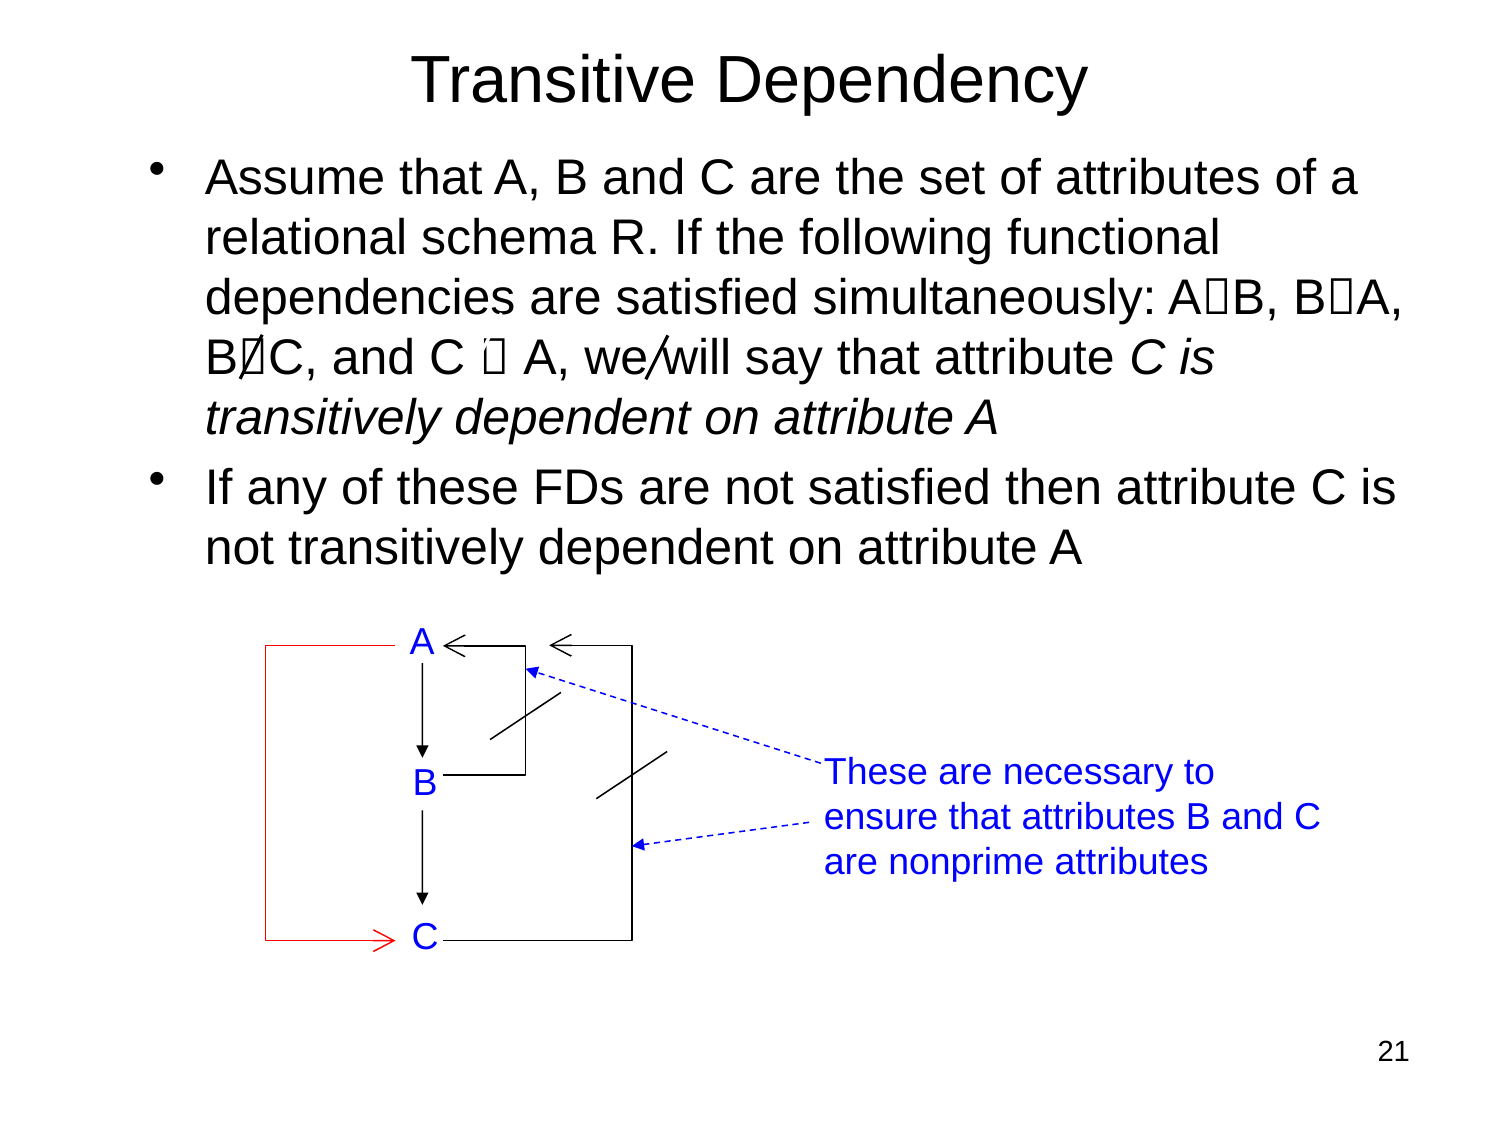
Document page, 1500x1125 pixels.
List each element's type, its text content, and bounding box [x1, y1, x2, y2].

text_box [416, 810, 429, 905]
text_box [525, 666, 545, 679]
text_box These are necessary to ensure that attributes B and C are nonprime attributes [809, 739, 1353, 890]
text_box [442, 633, 633, 942]
text_box [631, 838, 645, 851]
list Assume that A, B and C are the set of attributes of a relational schema R. If the following functional dependencies are satisfied simultaneously: AB, BA, BC, and C  A, we will say that attribute C is transitively dependent on attribute A If any of these FDs are not satisfied then attribute C is not transitively dependent on attribute A [133, 137, 1436, 984]
text_box [442, 634, 526, 776]
text_box [416, 663, 429, 758]
text_box A [380, 609, 464, 670]
text_box C [383, 904, 467, 965]
text_box B [395, 750, 467, 811]
slide_number 21 [1074, 1024, 1425, 1103]
text_box [265, 645, 396, 953]
title Transitive Dependency [75, 24, 1425, 128]
